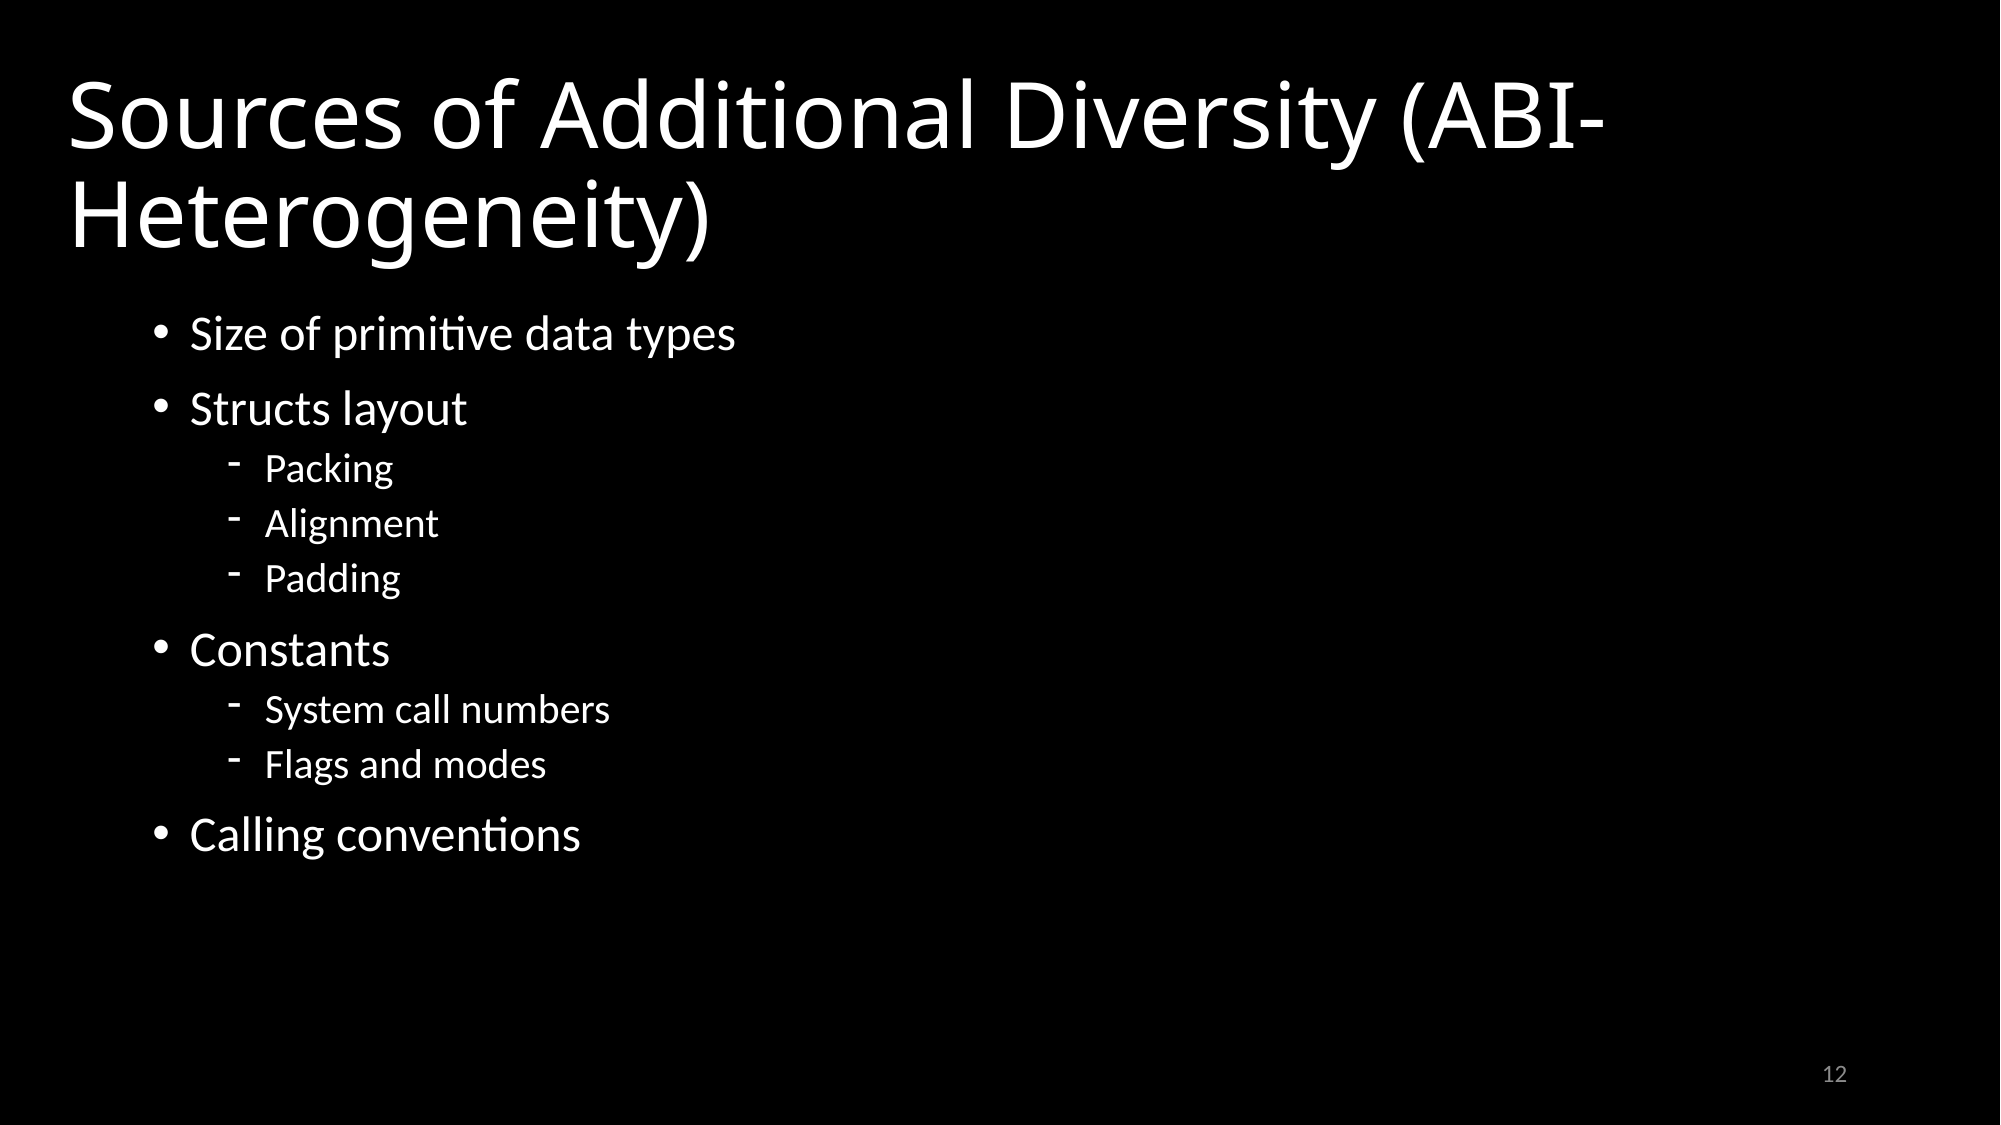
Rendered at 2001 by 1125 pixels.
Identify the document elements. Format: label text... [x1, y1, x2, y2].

title Sources of Additional Diversity (ABI-Heterogeneity) [52, 59, 1972, 278]
list Size of primitive data types Structs layout Packing Alignment Padding Constants System call numbers Flags and modes Calling conventions [137, 299, 1863, 1014]
slide_number 12 [1412, 1042, 1863, 1103]
